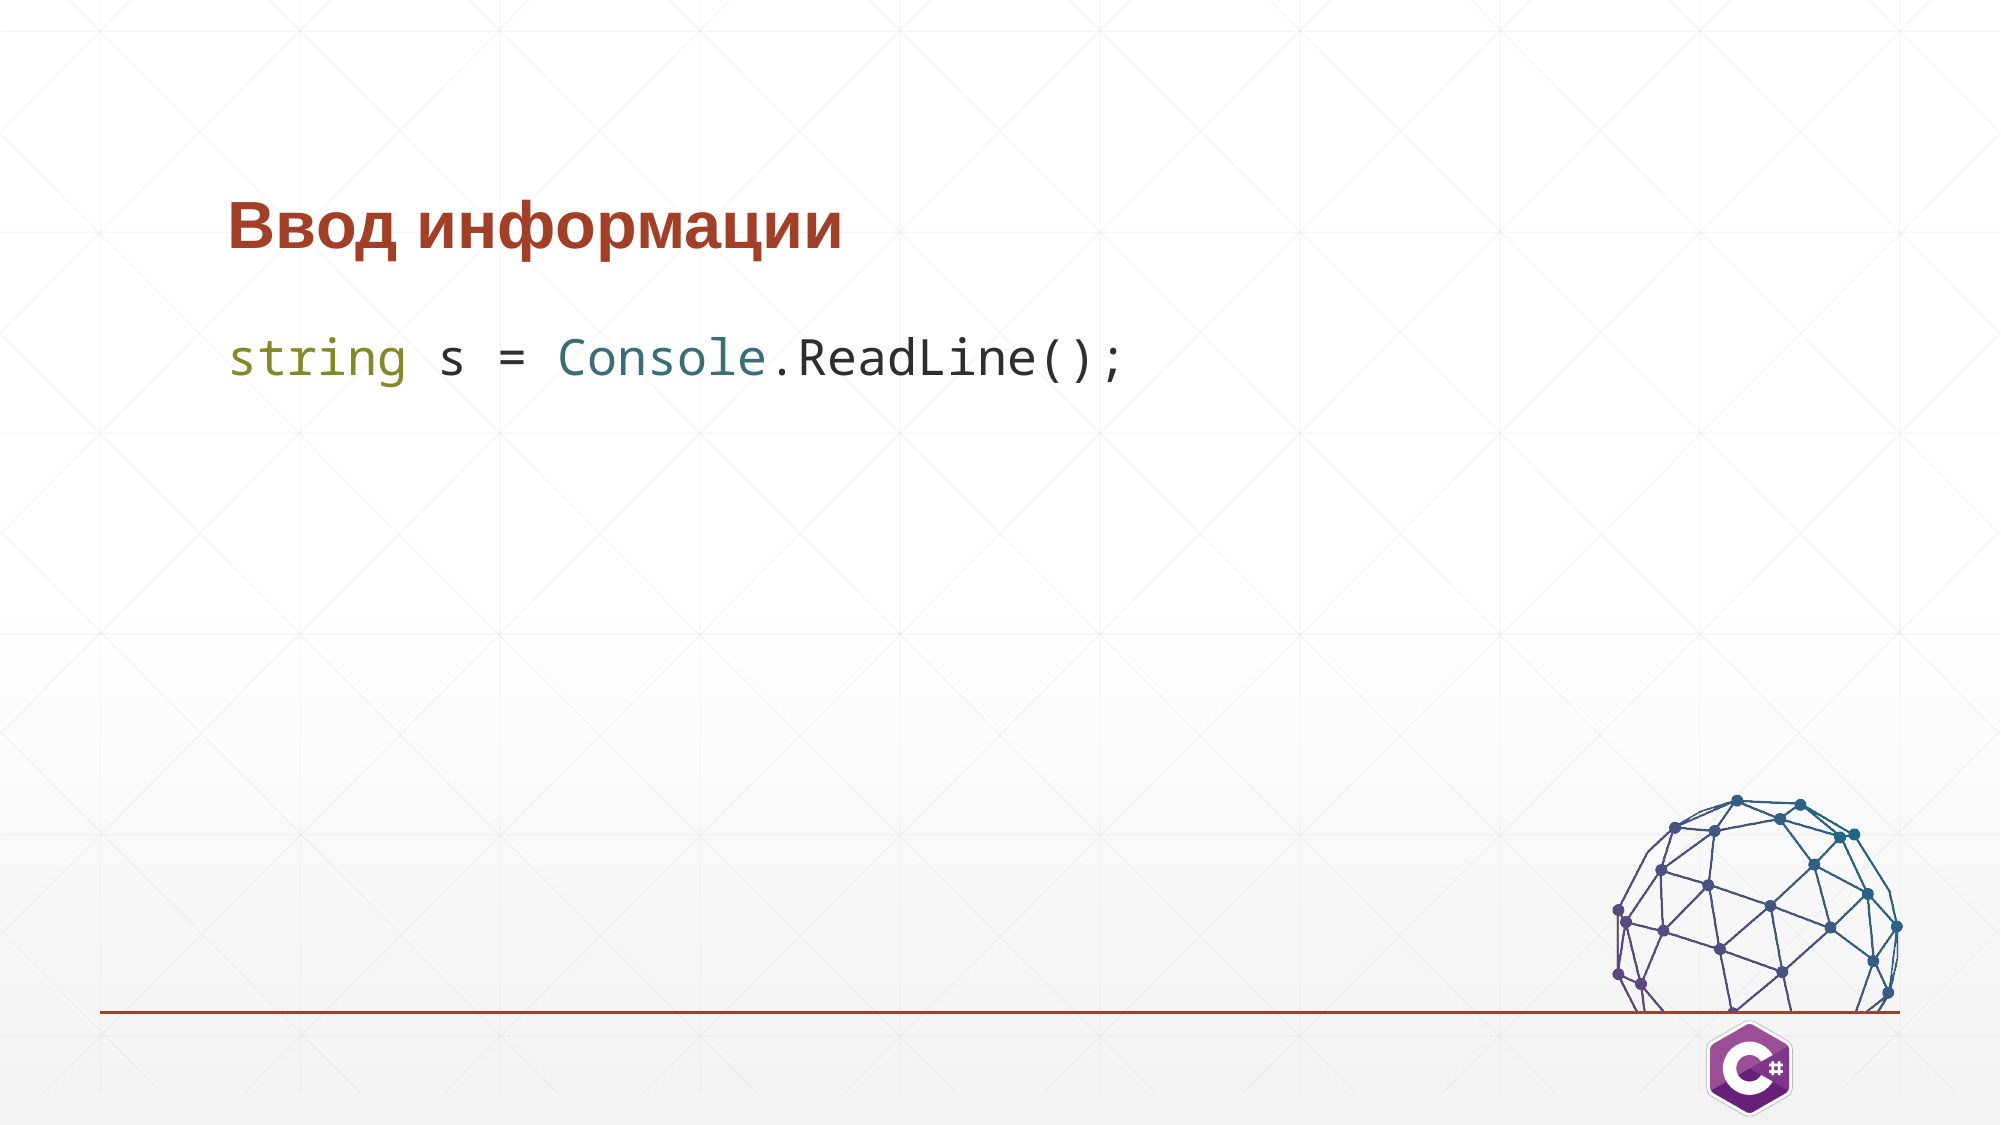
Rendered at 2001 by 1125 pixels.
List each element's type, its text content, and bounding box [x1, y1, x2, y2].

title Ввод информации [212, 82, 1788, 271]
picture [1611, 793, 1904, 1012]
picture [1698, 1017, 1801, 1120]
list string s = Console.ReadLine(); [212, 324, 1788, 950]
